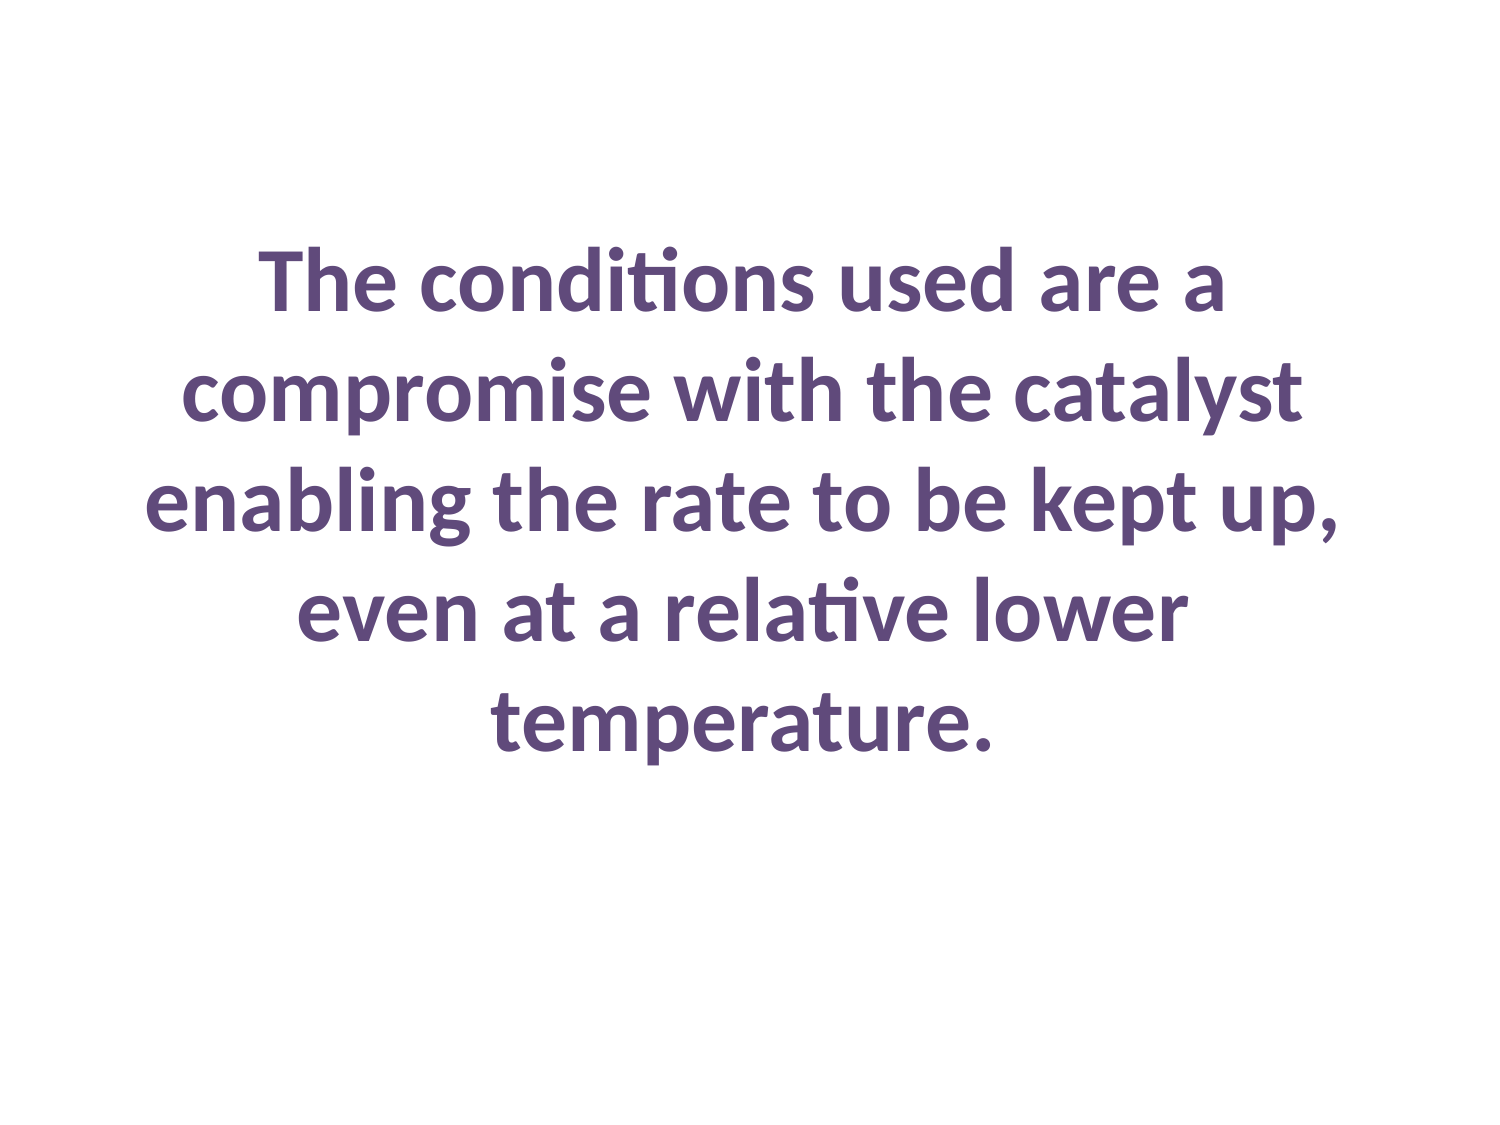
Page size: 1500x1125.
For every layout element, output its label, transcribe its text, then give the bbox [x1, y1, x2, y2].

text_box The conditions used are a compromise with the catalyst enabling the rate to be kept up, even at a relative lower temperature. [112, 212, 1375, 777]
